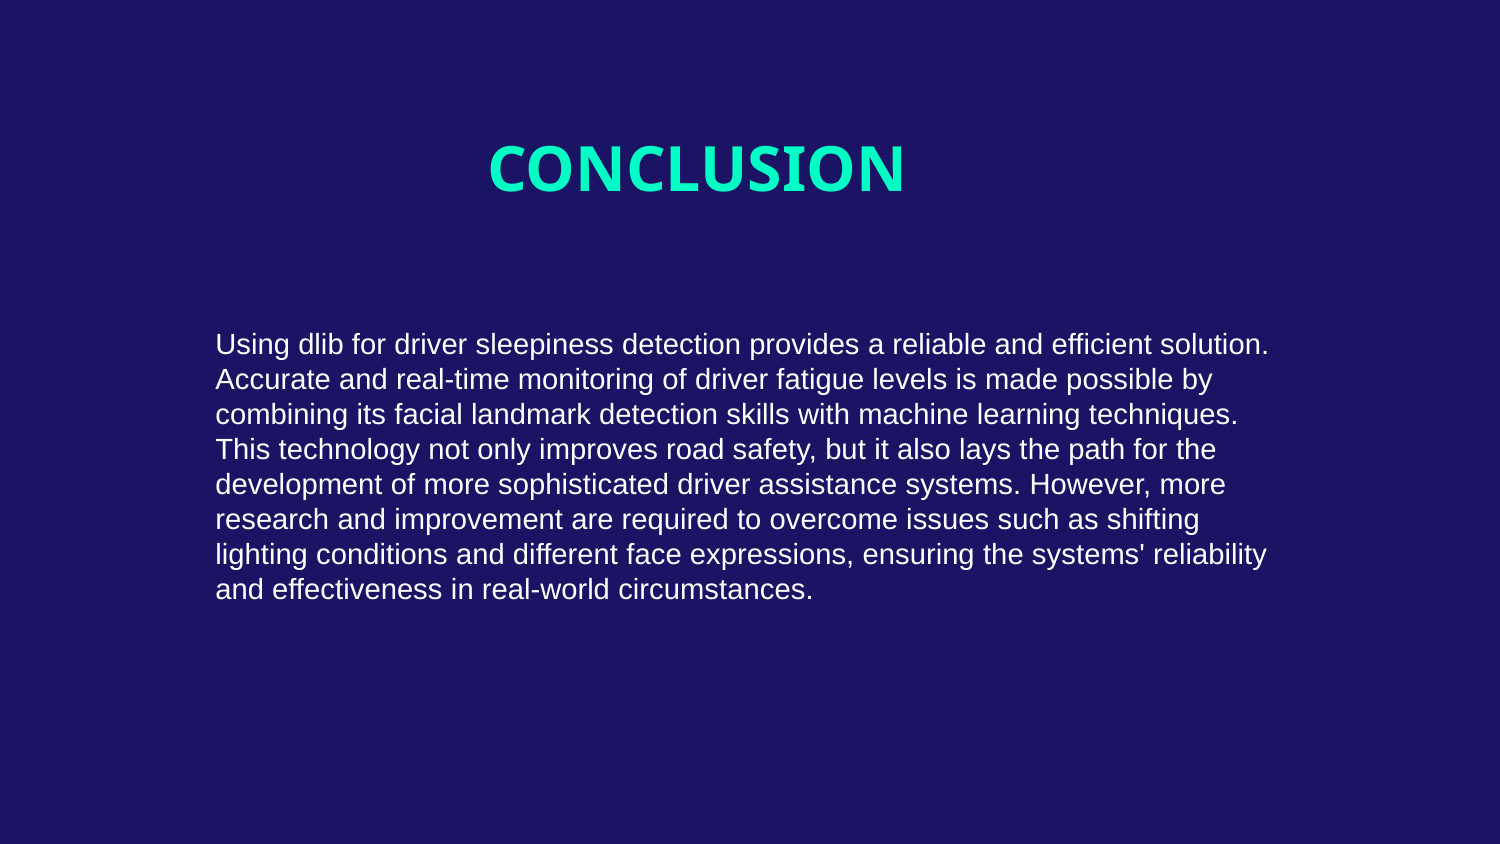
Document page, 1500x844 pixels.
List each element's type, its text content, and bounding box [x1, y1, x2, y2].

text_box Using dlib for driver sleepiness detection provides a reliable and efficient solution. Accurate and real-time monitoring of driver fatigue levels is made possible by combining its facial landmark detection skills with machine learning techniques. This technology not only improves road safety, but it also lays the path for the development of more sophisticated driver assistance systems. However, more research and improvement are required to overcome issues such as shifting lighting conditions and different face expressions, ensuring the systems' reliability and effectiveness in real-world circumstances. [200, 317, 1300, 683]
title CONCLUSION [81, 114, 1163, 224]
